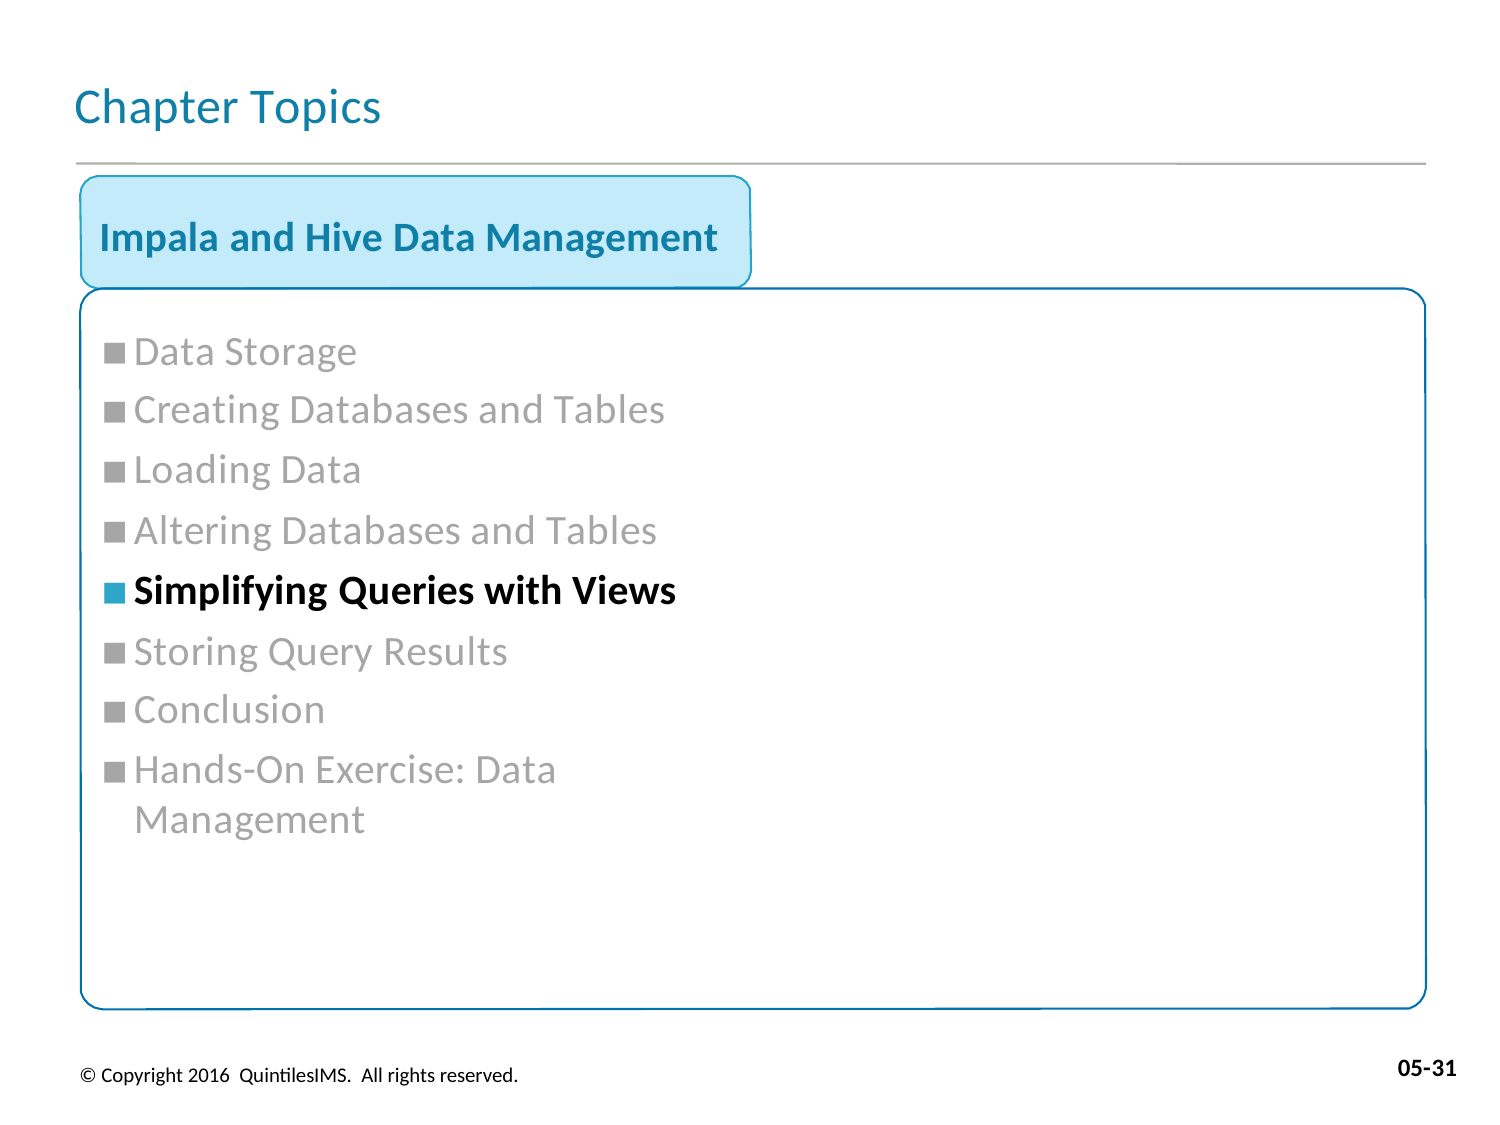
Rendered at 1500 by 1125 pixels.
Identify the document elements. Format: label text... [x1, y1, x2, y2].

title Chapter Topics [72, 45, 1428, 262]
text_box [80, 288, 1427, 1010]
slide_number 05-31 [1395, 1051, 1461, 1125]
footer © Copyright 2016 QuintilesIMS. All rights reserved. [77, 1061, 1189, 1125]
text_box [80, 176, 751, 289]
text_box Impala and Hive Data Management Data Storage Creating Databases and Tables Loading Data Altering Databases and Tables Simplifying Queries with Views Storing Query Results Conclusion Hands-On Exercise: Data Management [97, 210, 790, 843]
